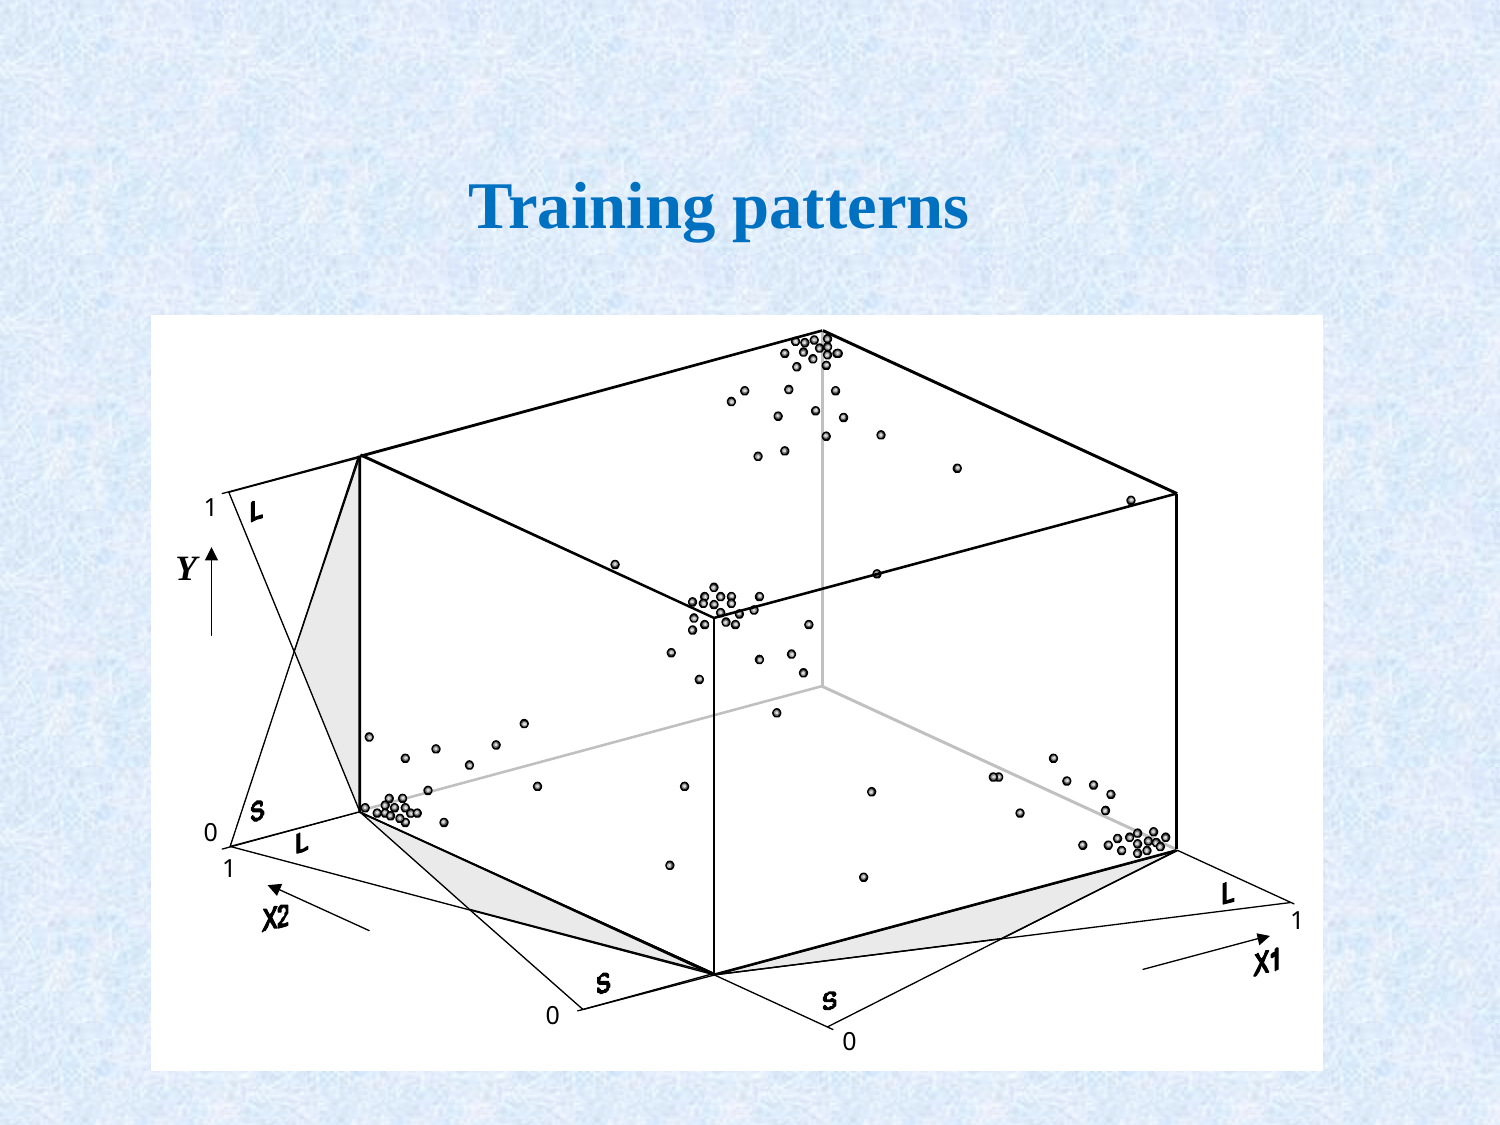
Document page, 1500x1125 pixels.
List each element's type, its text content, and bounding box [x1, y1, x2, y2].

text_box Training patterns [453, 154, 986, 249]
picture [149, 314, 1324, 1076]
